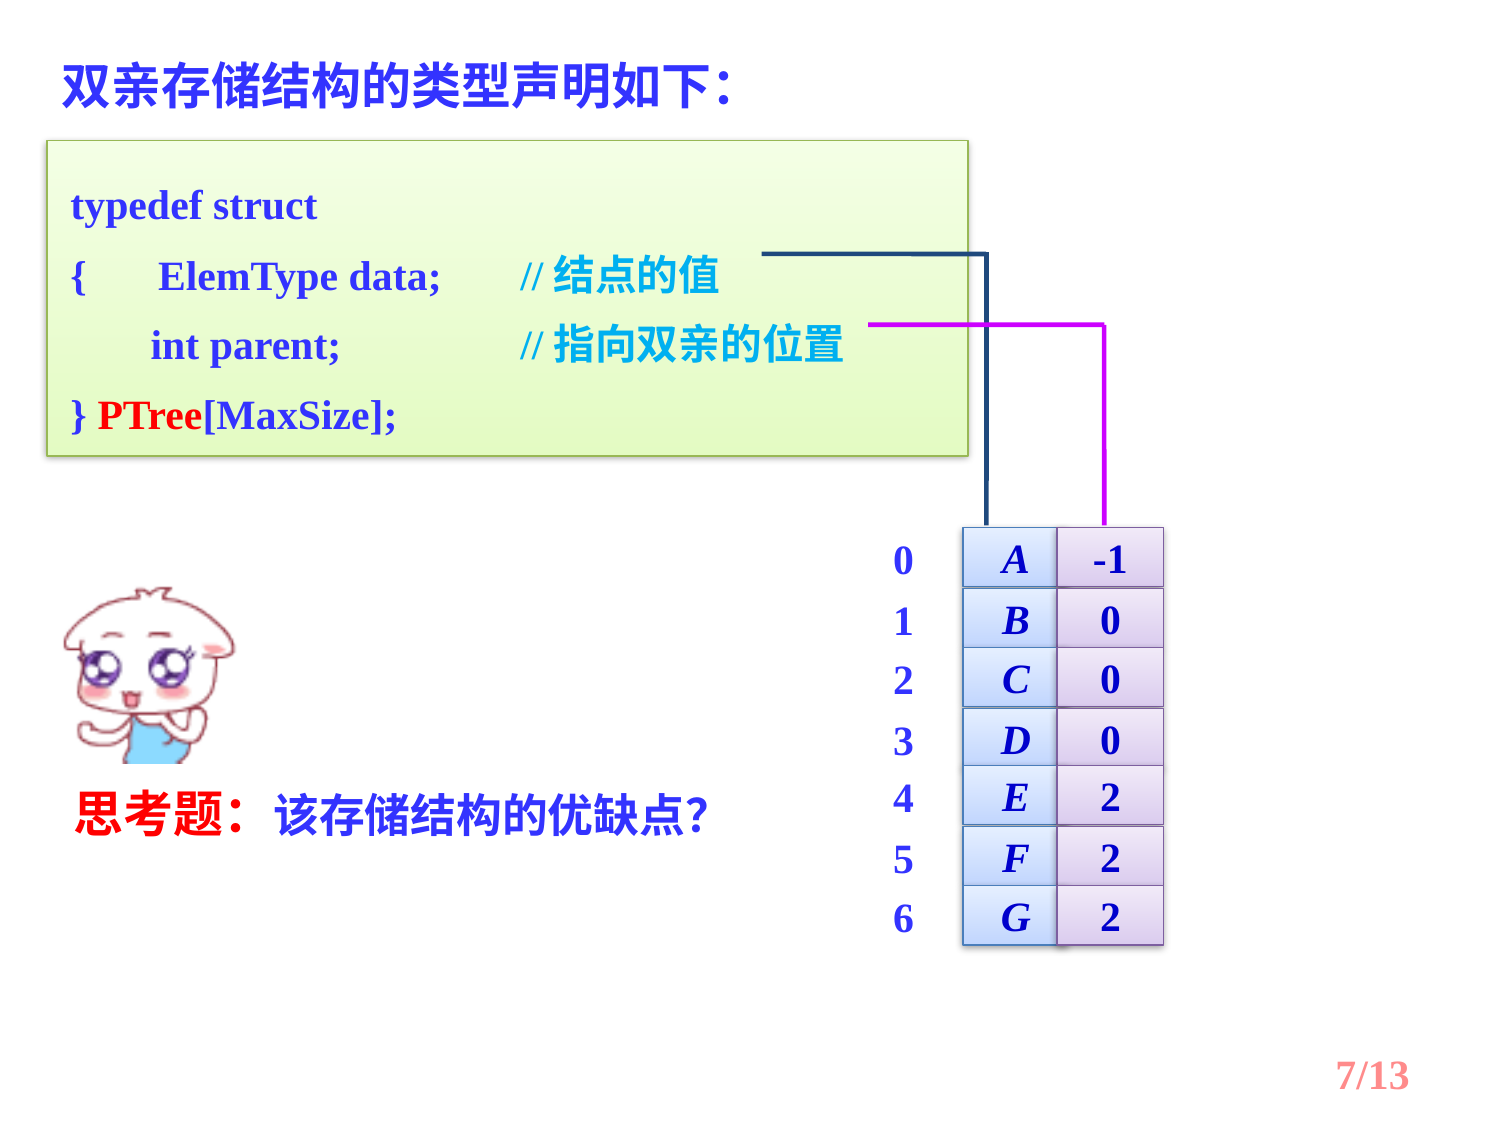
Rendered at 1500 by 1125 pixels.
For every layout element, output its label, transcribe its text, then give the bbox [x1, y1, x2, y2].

text_box 0 [1056, 647, 1164, 707]
text_box E [962, 765, 1053, 825]
text_box 2 [1056, 826, 1164, 884]
text_box -1 [1056, 527, 1164, 587]
text_box 2 [1056, 765, 1164, 825]
text_box typedef struct { ElemType data; //结点的值 int parent; //指向双亲的位置 } PTree[MaxSize]; [46, 140, 969, 457]
text_box 2 [868, 645, 939, 706]
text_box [34, 550, 827, 851]
text_box 0 [1056, 588, 1164, 646]
text_box 3 [868, 706, 939, 763]
text_box 5 [868, 824, 939, 883]
text_box 0 [1056, 708, 1164, 764]
text_box 6 [868, 883, 939, 949]
text_box 4 [868, 763, 939, 824]
text_box D [962, 708, 1054, 764]
text_box 1 [868, 586, 939, 645]
text_box 双亲存储结构的类型声明如下： [46, 46, 938, 122]
text_box 0 [868, 525, 939, 586]
text_box 2 [1056, 885, 1164, 946]
text_box A [962, 527, 1054, 587]
text_box C [962, 647, 1054, 707]
text_box B [962, 588, 1054, 646]
text_box G [962, 885, 1054, 946]
text_box F [962, 826, 1053, 884]
slide_number 7/13 [1074, 1042, 1425, 1103]
